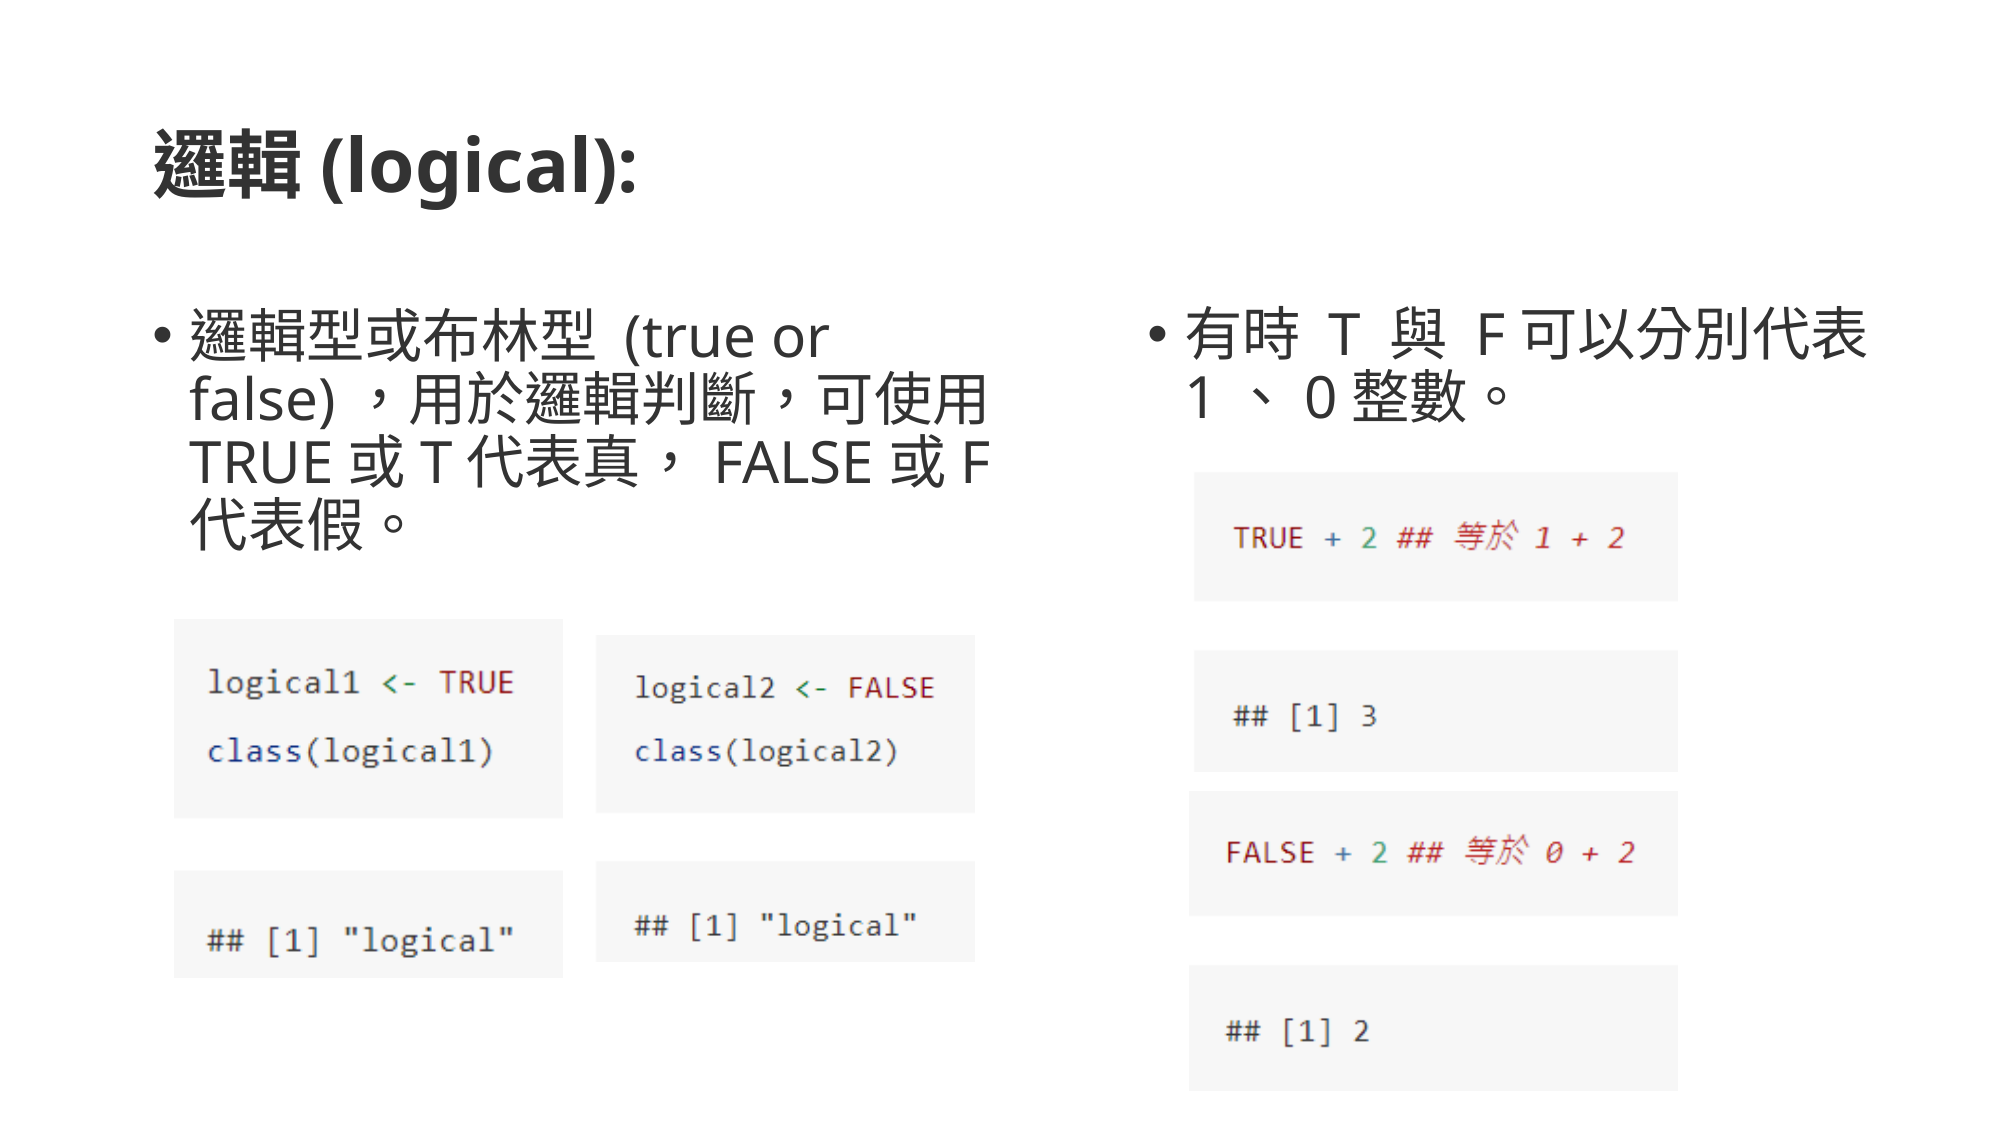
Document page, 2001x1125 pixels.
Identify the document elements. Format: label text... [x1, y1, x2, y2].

picture [1189, 467, 1678, 772]
title 邏輯(logical): [137, 59, 1863, 278]
picture [174, 619, 563, 978]
picture [591, 635, 975, 962]
picture [1189, 791, 1678, 1091]
list 邏輯型或布林型 (true or false)，用於邏輯判斷，可使用TRUE或T代表真，FALSE或F代表假。 [137, 299, 1045, 549]
text_box 有時 T 與 F可以分別代表1、0整數。 [1132, 297, 1926, 548]
